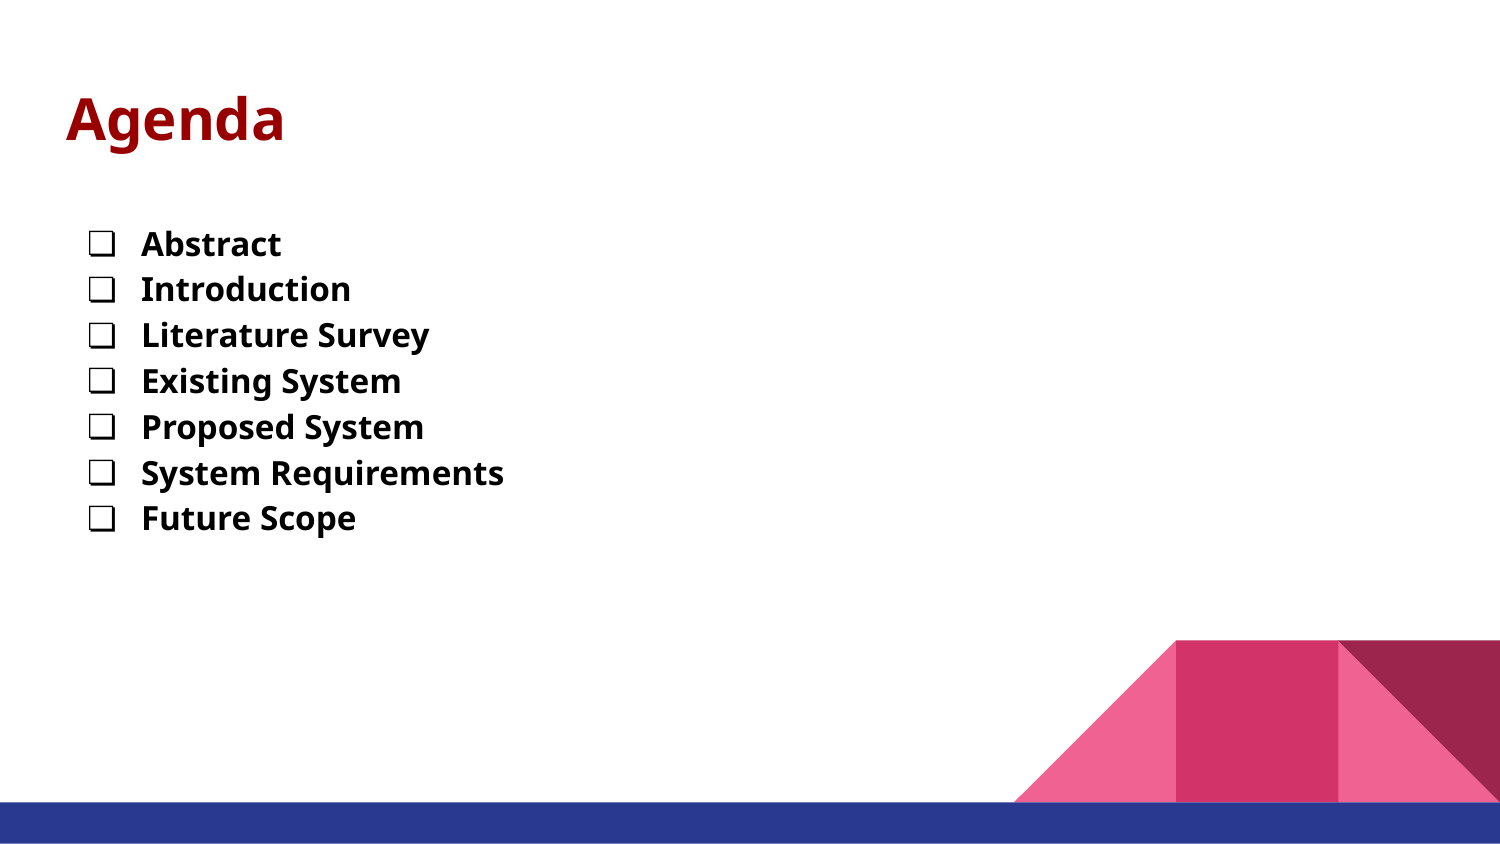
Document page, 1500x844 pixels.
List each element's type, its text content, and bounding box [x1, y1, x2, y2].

list Abstract Introduction Literature Survey Existing System Proposed System System Requirements Future Scope [51, 201, 1449, 750]
title Agenda [51, 67, 1449, 167]
